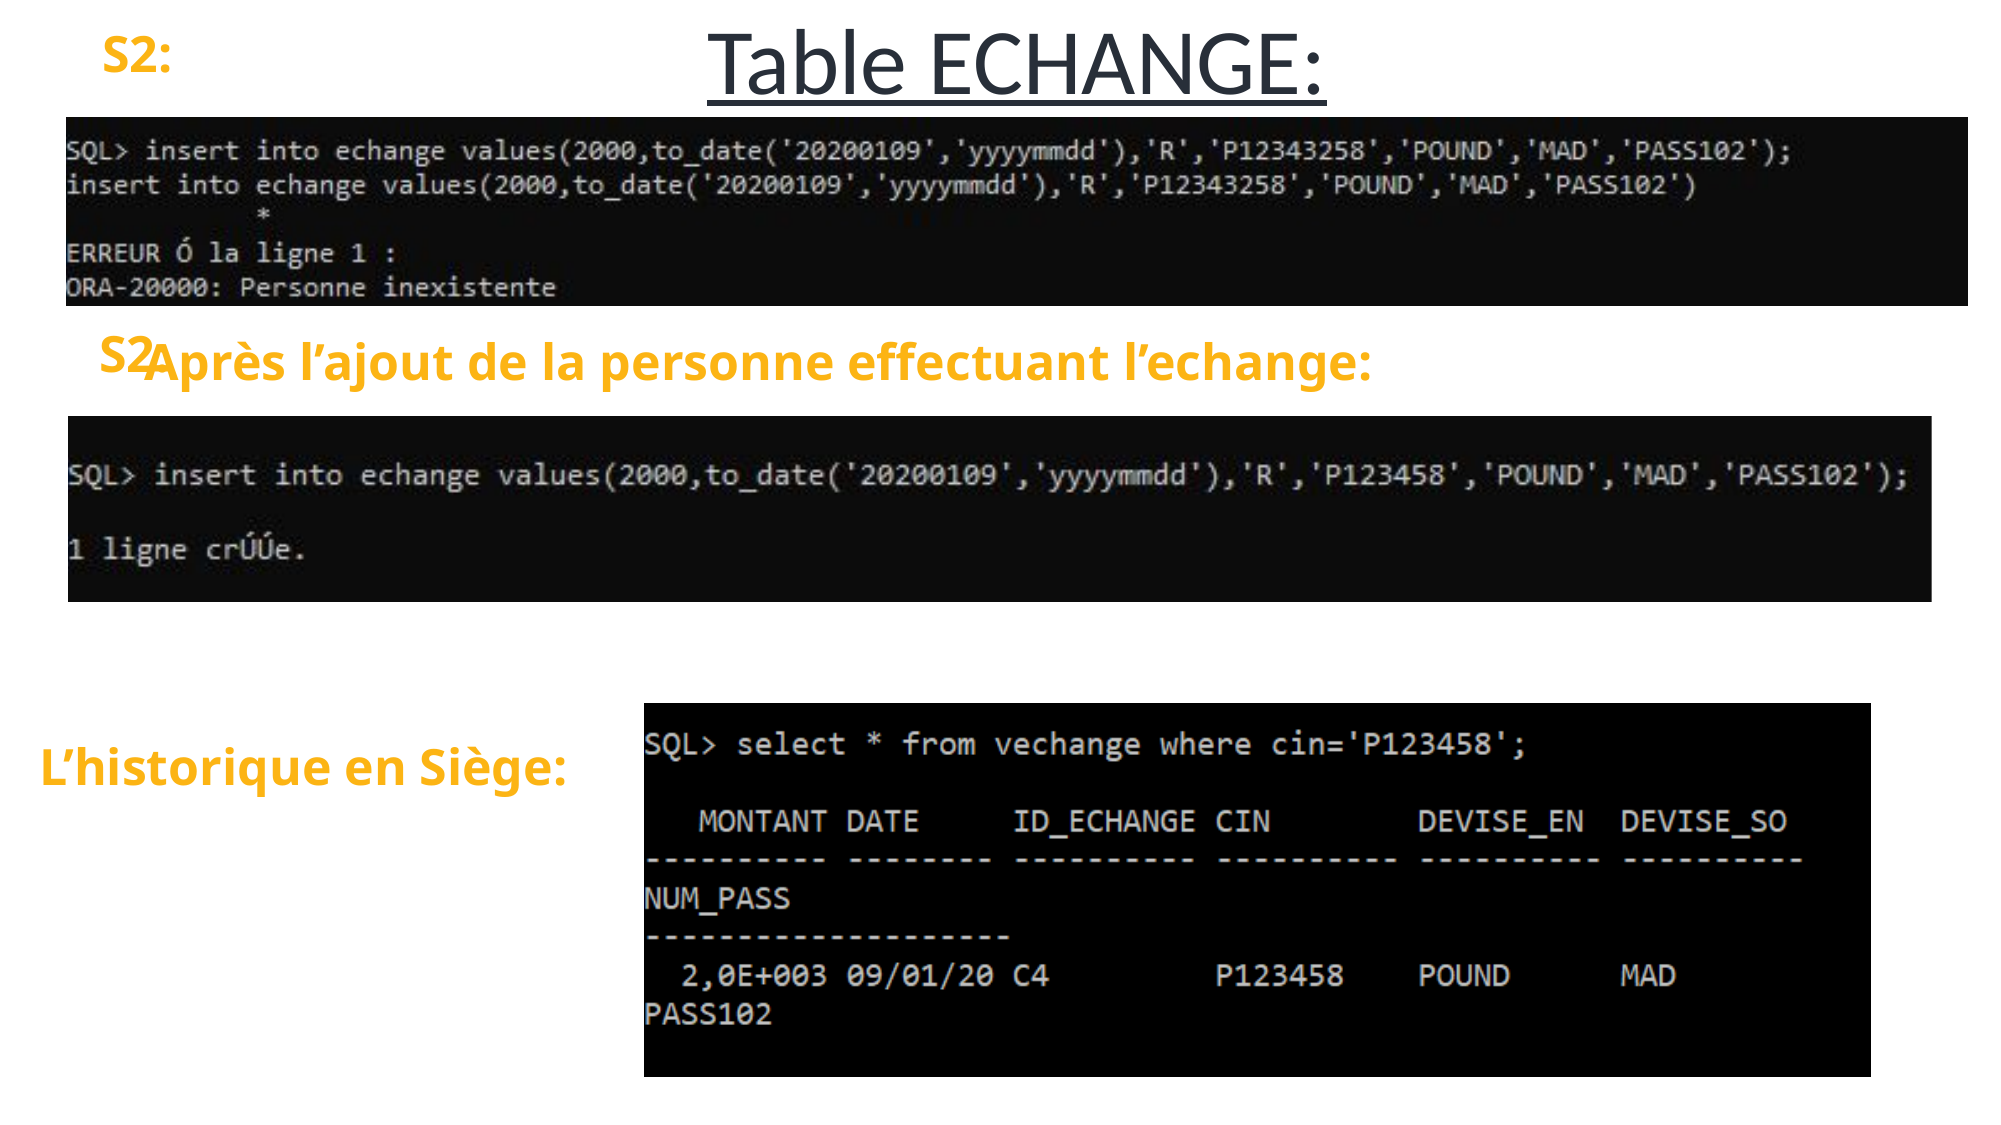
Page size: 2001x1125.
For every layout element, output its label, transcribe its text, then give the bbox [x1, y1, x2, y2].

text_box L’historique en Siège: [24, 727, 583, 803]
picture [66, 117, 1968, 306]
text_box Après l’ajout de la personne effectuant l’echange: [129, 323, 1388, 398]
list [644, 703, 1871, 1078]
picture [68, 416, 1932, 602]
text_box Table ECHANGE: [418, 0, 1616, 117]
text_box S2: [87, 15, 188, 91]
text_box S2: [84, 315, 185, 390]
